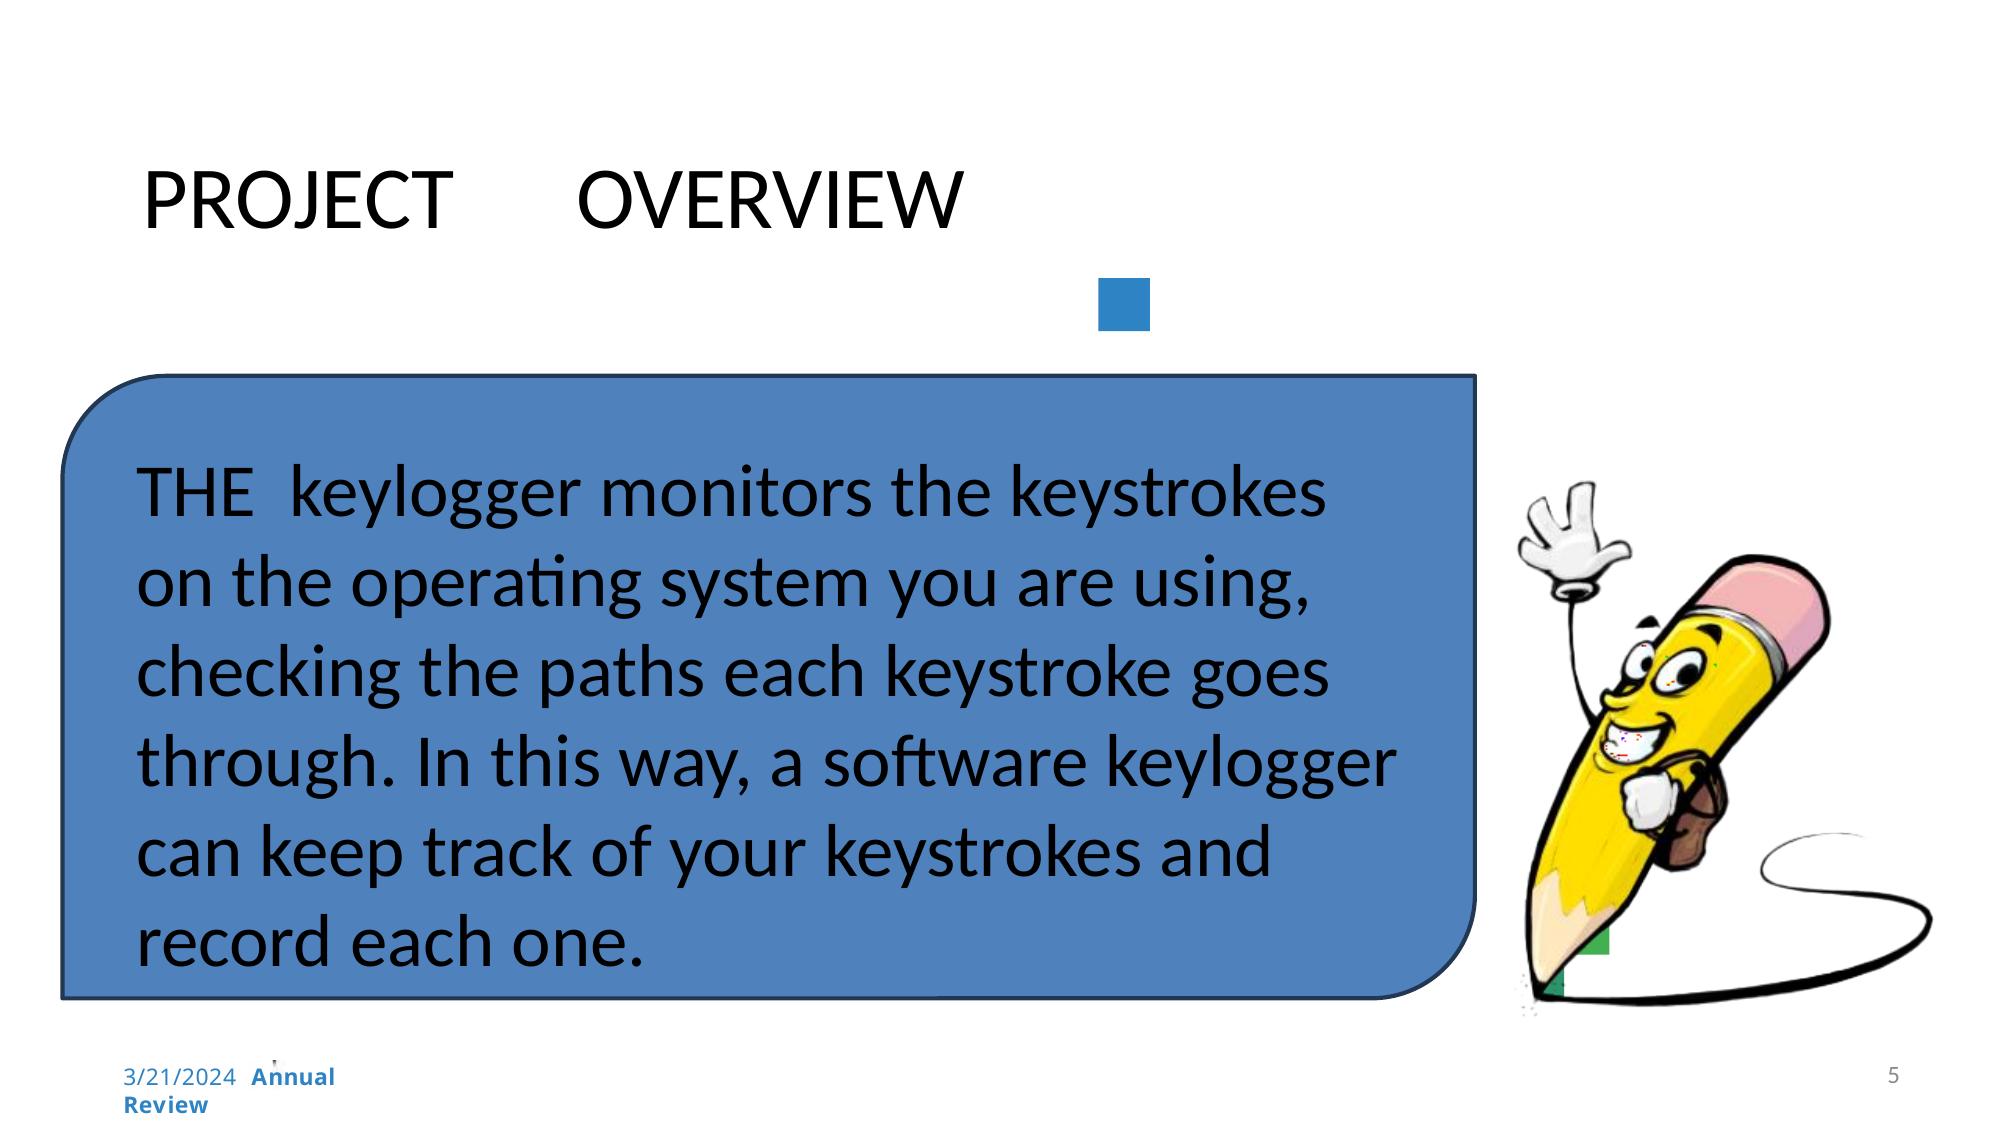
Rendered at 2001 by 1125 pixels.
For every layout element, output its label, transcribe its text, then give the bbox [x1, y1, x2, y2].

text_box [60, 373, 1477, 1001]
text_box THE keylogger monitors the keystrokes on the operating system you are using, checking the paths each keystroke goes through. In this way, a software keylogger can keep track of your keystrokes and record each one. [121, 434, 1421, 1125]
slide_number 5 [1433, 1068, 1900, 1125]
title PROJECT OVERVIEW [121, 96, 985, 288]
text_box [1420, 434, 2000, 1060]
text_box [1098, 278, 1150, 332]
picture [110, 1060, 463, 1094]
